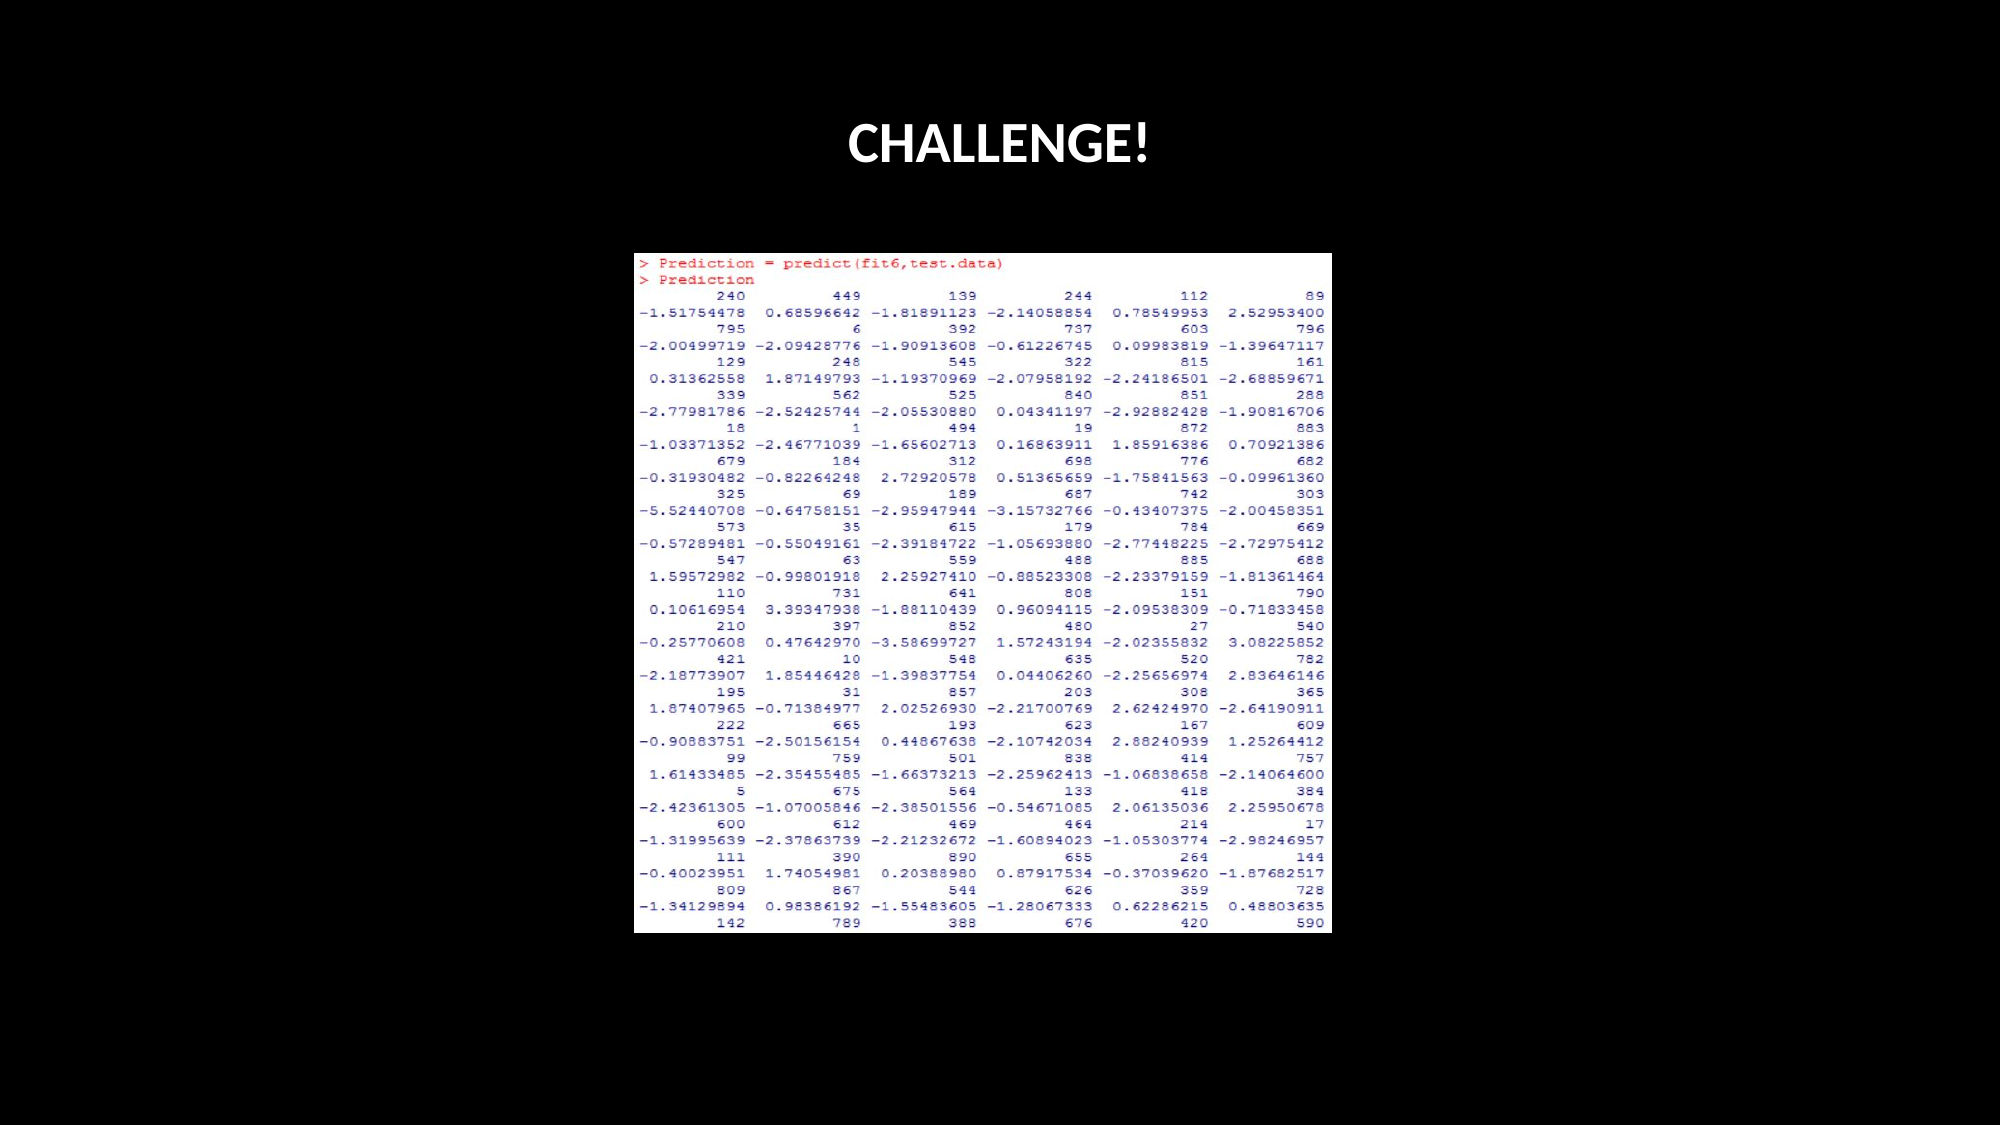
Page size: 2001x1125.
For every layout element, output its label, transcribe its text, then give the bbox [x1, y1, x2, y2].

title CHALLENGE! [99, 45, 1900, 233]
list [634, 253, 1332, 933]
